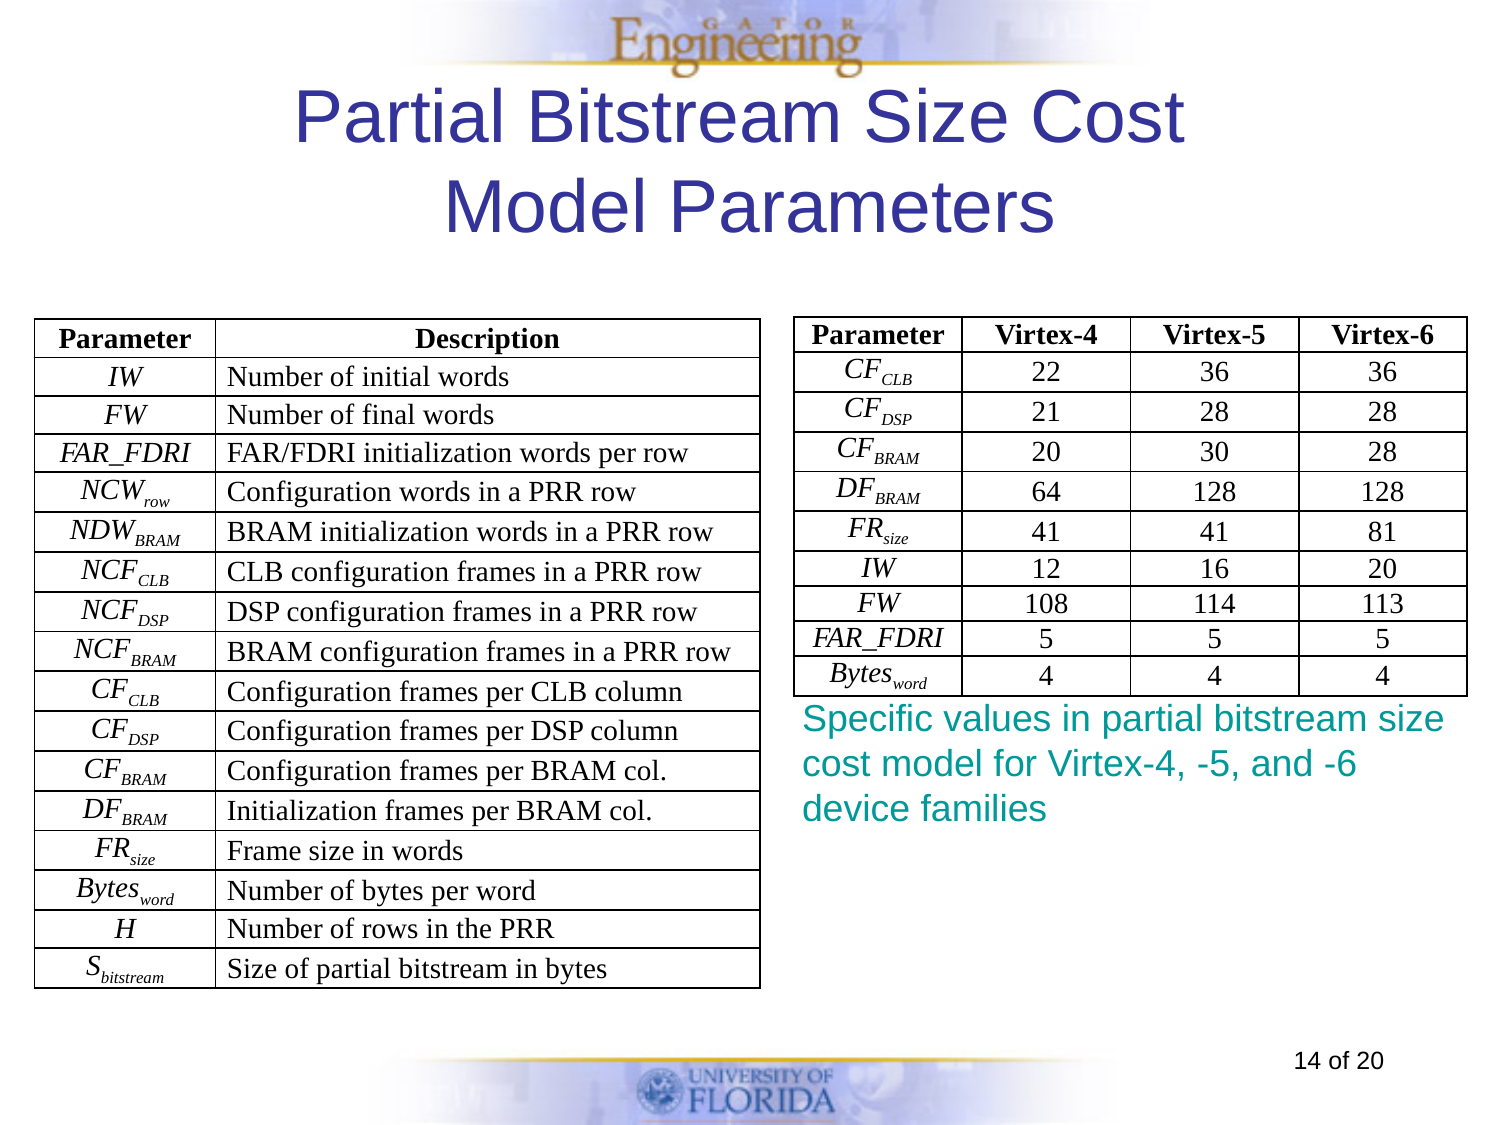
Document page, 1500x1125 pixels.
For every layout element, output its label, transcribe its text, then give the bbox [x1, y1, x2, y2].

table_cell 113 [1300, 587, 1466, 620]
table_cell 12 [963, 552, 1130, 585]
table_cell Size of partial bitstream in bytes [216, 949, 759, 987]
table_header Parameter [795, 318, 961, 351]
table_header Virtex-4 [963, 318, 1130, 351]
table_cell 28 [1300, 393, 1466, 431]
table_cell Number of bytes per word [216, 871, 759, 909]
table_cell 81 [1300, 512, 1466, 550]
table_cell 4 [1131, 657, 1298, 695]
table_cell 5 [963, 622, 1130, 655]
table_cell Bytesword [795, 657, 961, 695]
table_cell Bytesword [35, 871, 215, 909]
table_cell FAR/FDRI initialization words per row [216, 435, 759, 471]
table_header Description [216, 320, 759, 357]
table_cell CLB configuration frames in a PRR row [216, 553, 759, 591]
table_cell FW [795, 587, 961, 620]
table_cell FAR_FDRI [35, 435, 215, 471]
table_cell Configuration words in a PRR row [216, 473, 759, 511]
table_cell DFBRAM [35, 792, 215, 830]
table_cell NCFDSP [35, 593, 215, 631]
table_cell IW [795, 552, 961, 585]
table_cell 36 [1300, 353, 1466, 391]
title Partial Bitstream Size Cost Model Parameters [112, 63, 1388, 252]
list Specific values in partial bitstream size cost model for Virtex-4, -5, and -6 device families [786, 686, 1471, 1125]
table_cell FAR_FDRI [795, 622, 961, 655]
picture [0, 0, 1500, 1125]
table_cell 128 [1300, 472, 1466, 510]
table_header Parameter [35, 320, 215, 357]
table_cell 4 [963, 657, 1130, 695]
table_cell CFDSP [35, 712, 215, 750]
table_cell 36 [1131, 353, 1298, 391]
table_cell 4 [1300, 657, 1466, 695]
table_cell DSP configuration frames in a PRR row [216, 593, 759, 631]
table_cell FW [35, 397, 215, 433]
table_cell BRAM configuration frames in a PRR row [216, 632, 759, 670]
table_cell CFBRAM [35, 752, 215, 790]
table_cell Frame size in words [216, 831, 759, 869]
table_cell 28 [1131, 393, 1298, 431]
table_cell 108 [963, 587, 1130, 620]
table_cell 128 [1131, 472, 1298, 510]
table_cell CFBRAM [795, 433, 961, 471]
table_cell 64 [963, 472, 1130, 510]
table_cell 21 [963, 393, 1130, 431]
table_cell 30 [1131, 433, 1298, 471]
table_cell 20 [1300, 552, 1466, 585]
table_cell NCWrow [35, 473, 215, 511]
table_cell 41 [1131, 512, 1298, 550]
table_cell Configuration frames per BRAM col. [216, 752, 759, 790]
table_cell Number of initial words [216, 358, 759, 395]
table_cell Configuration frames per DSP column [216, 712, 759, 750]
table_cell 5 [1131, 622, 1298, 655]
table_cell IW [35, 358, 215, 395]
table_cell FRsize [35, 831, 215, 869]
table_cell DFBRAM [795, 472, 961, 510]
table_cell NDWBRAM [35, 513, 215, 551]
table_cell FRsize [795, 512, 961, 550]
table_cell Initialization frames per BRAM col. [216, 792, 759, 830]
table_cell 114 [1131, 587, 1298, 620]
table_cell Sbitstream [35, 949, 215, 987]
table_cell Configuration frames per CLB column [216, 672, 759, 710]
table_cell Number of rows in the PRR [216, 911, 759, 947]
table_cell 5 [1300, 622, 1466, 655]
table_cell 22 [963, 353, 1130, 391]
table_cell CFDSP [795, 393, 961, 431]
table_cell 20 [963, 433, 1130, 471]
table_cell NCFCLB [35, 553, 215, 591]
table_cell BRAM initialization words in a PRR row [216, 513, 759, 551]
table_cell NCFBRAM [35, 632, 215, 670]
table_cell CFCLB [35, 672, 215, 710]
table_header Virtex-6 [1300, 318, 1466, 351]
table_cell Number of final words [216, 397, 759, 433]
table_cell H [35, 911, 215, 947]
table_cell 41 [963, 512, 1130, 550]
table_header Virtex-5 [1131, 318, 1298, 351]
table_cell 16 [1131, 552, 1298, 585]
table_cell 28 [1300, 433, 1466, 471]
table_cell CFCLB [795, 353, 961, 391]
